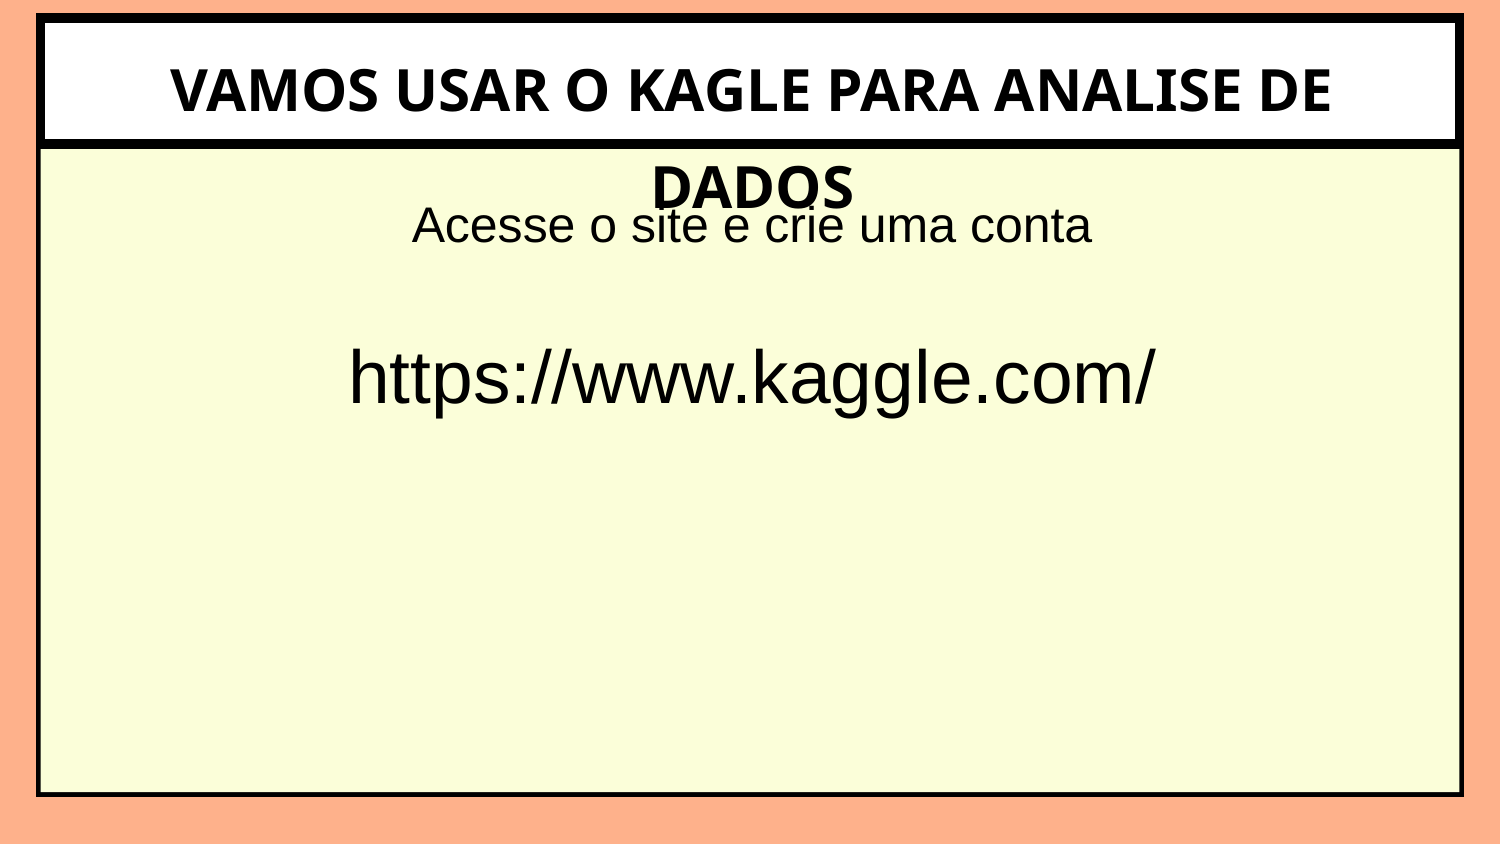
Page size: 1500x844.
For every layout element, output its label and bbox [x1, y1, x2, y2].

text_box [40, 10, 1460, 145]
text_box [40, 152, 1460, 793]
